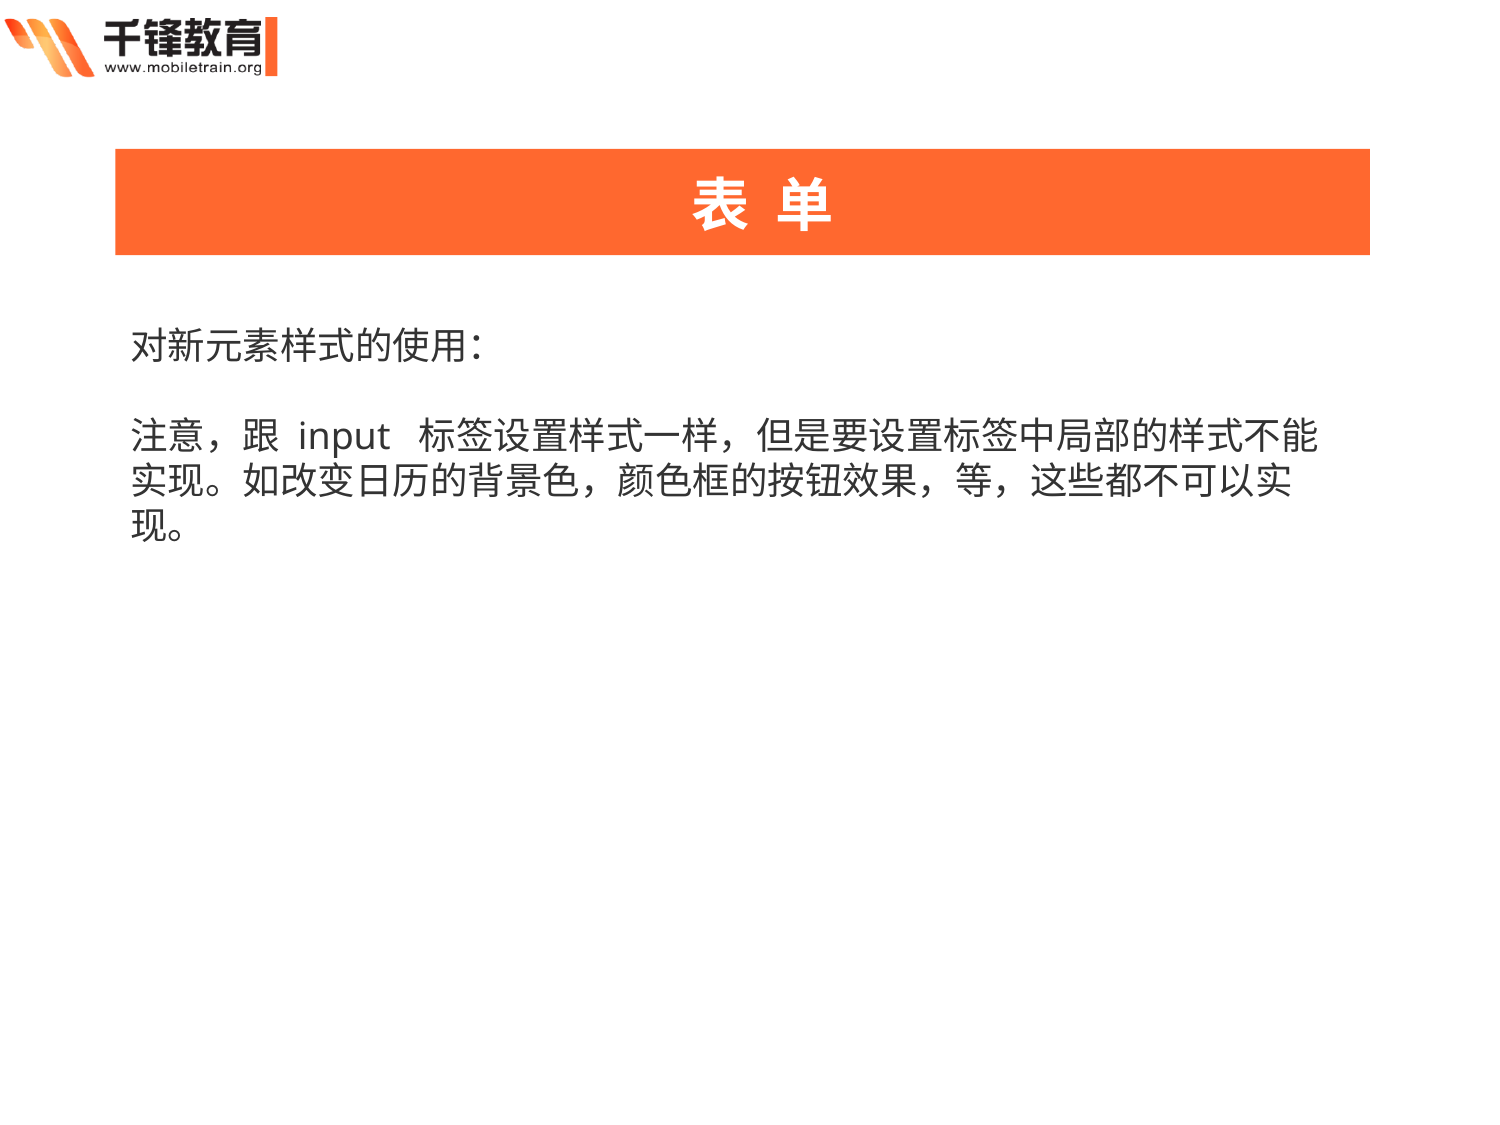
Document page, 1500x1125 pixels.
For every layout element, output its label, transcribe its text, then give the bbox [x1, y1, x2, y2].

picture [3, 18, 261, 79]
text_box 对新元素样式的使用： 注意，跟 input 标签设置样式一样，但是要设置标签中局部的样式不能实现。如改变日历的背景色，颜色框的按钮效果，等，这些都不可以实现。 [115, 314, 1370, 695]
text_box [115, 148, 1370, 256]
